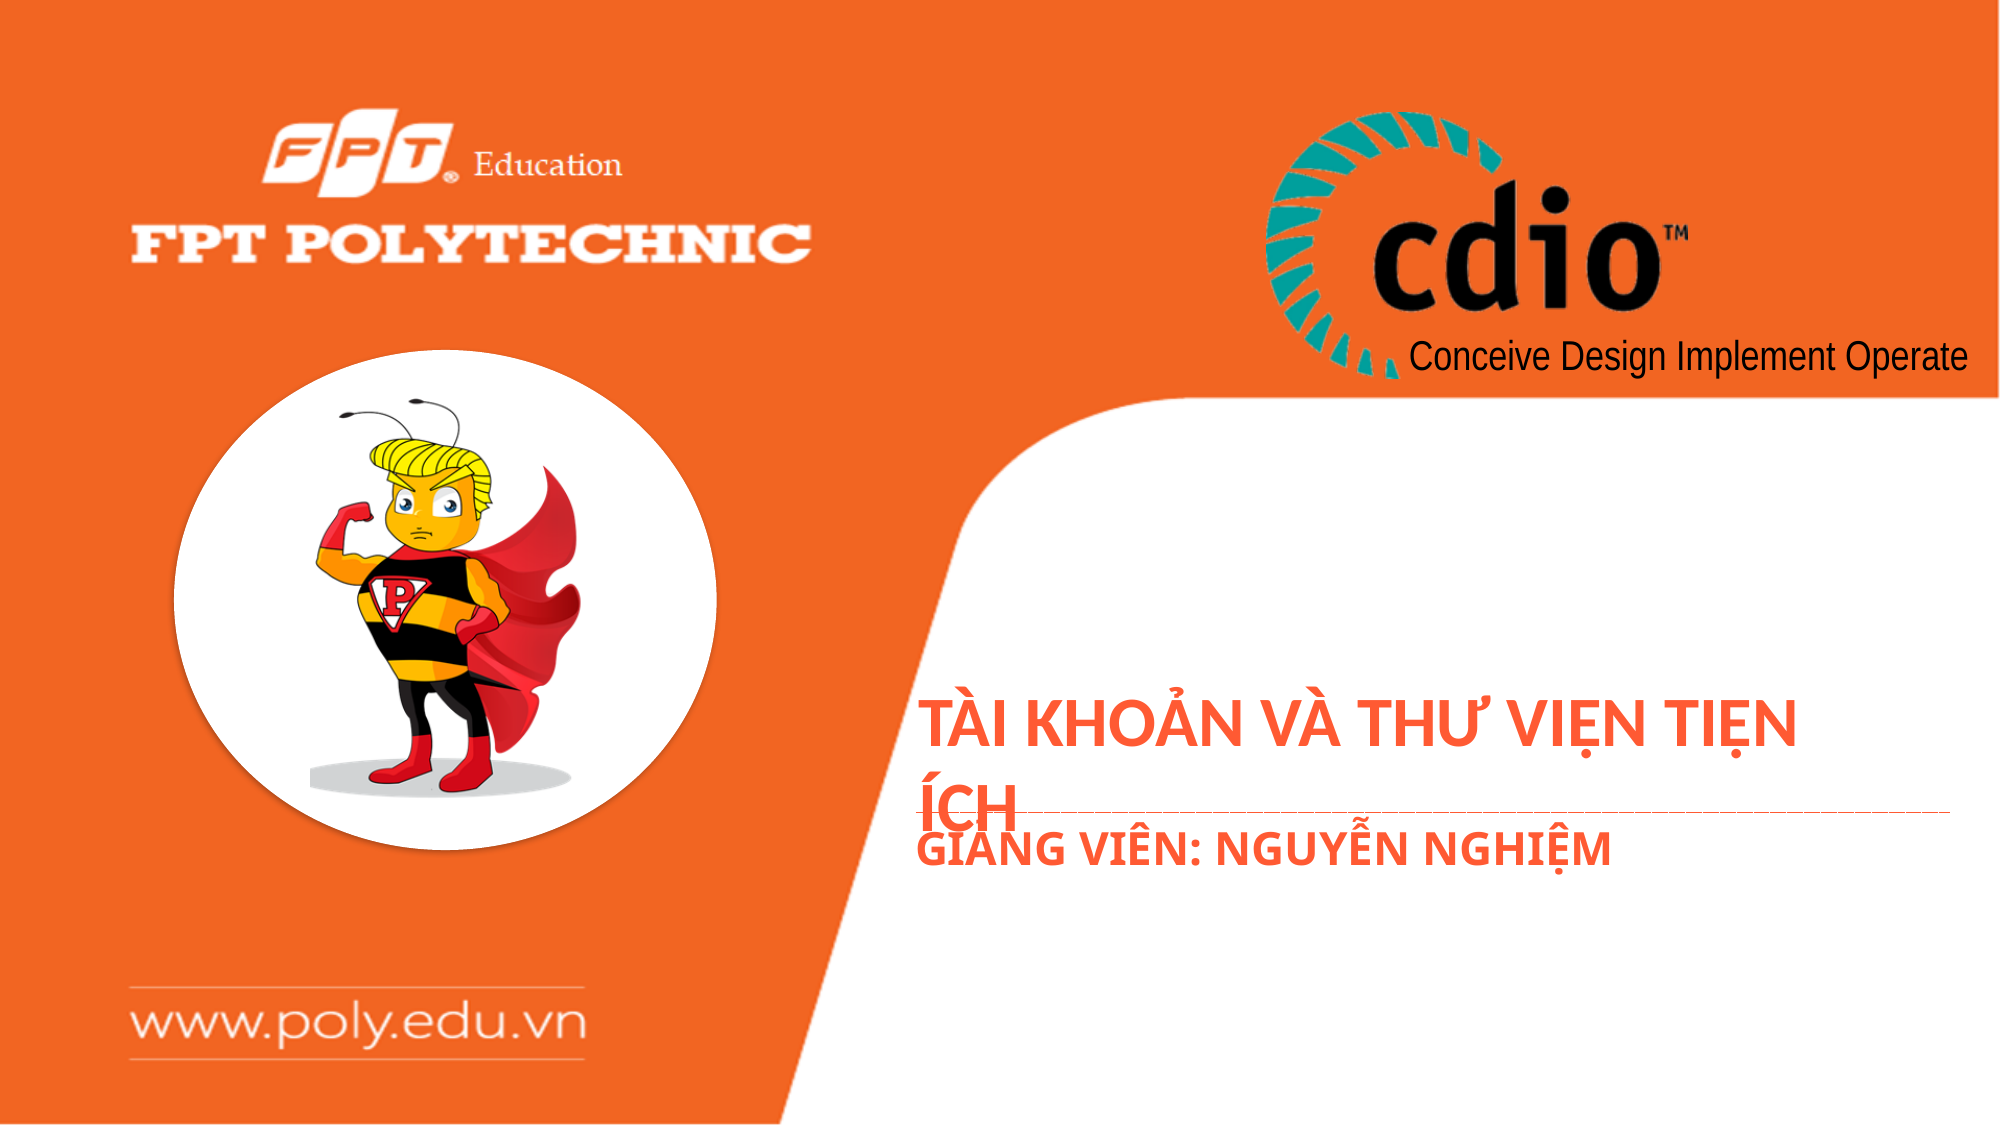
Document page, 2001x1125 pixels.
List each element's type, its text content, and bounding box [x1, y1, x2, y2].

text_box Conceive Design Implement Operate [1690, 321, 1985, 386]
title Tài khoản và thư viện tiện ích [903, 702, 1904, 819]
subtitle Giảng viên: Nguyễn Nghiệm [900, 812, 2000, 975]
picture [0, 0, 2001, 1125]
